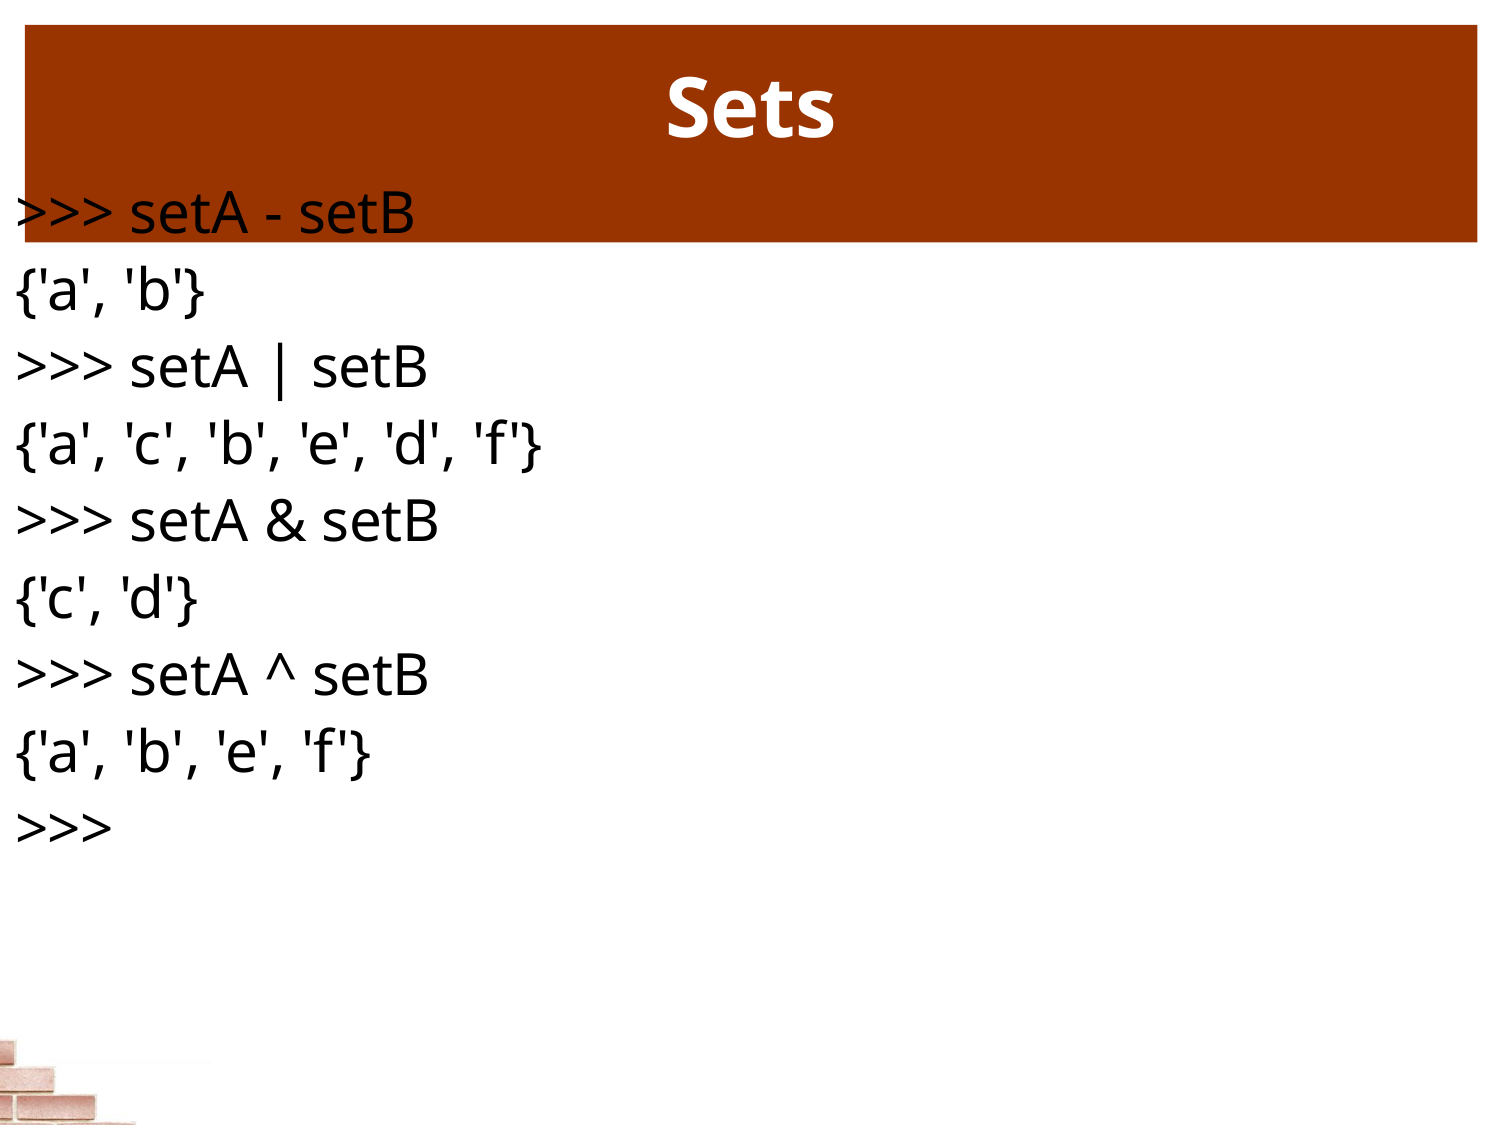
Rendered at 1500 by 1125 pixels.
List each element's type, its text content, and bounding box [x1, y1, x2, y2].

title Sets [24, 24, 1478, 243]
text_box >>> setA - setB {'a', 'b'} >>> setA | setB {'a', 'c', 'b', 'e', 'd', 'f'} >>> setA & setB {'c', 'd'} >>> setA ^ setB {'a', 'b', 'e', 'f'} >>> [12, 166, 681, 861]
picture [0, 1036, 213, 1125]
